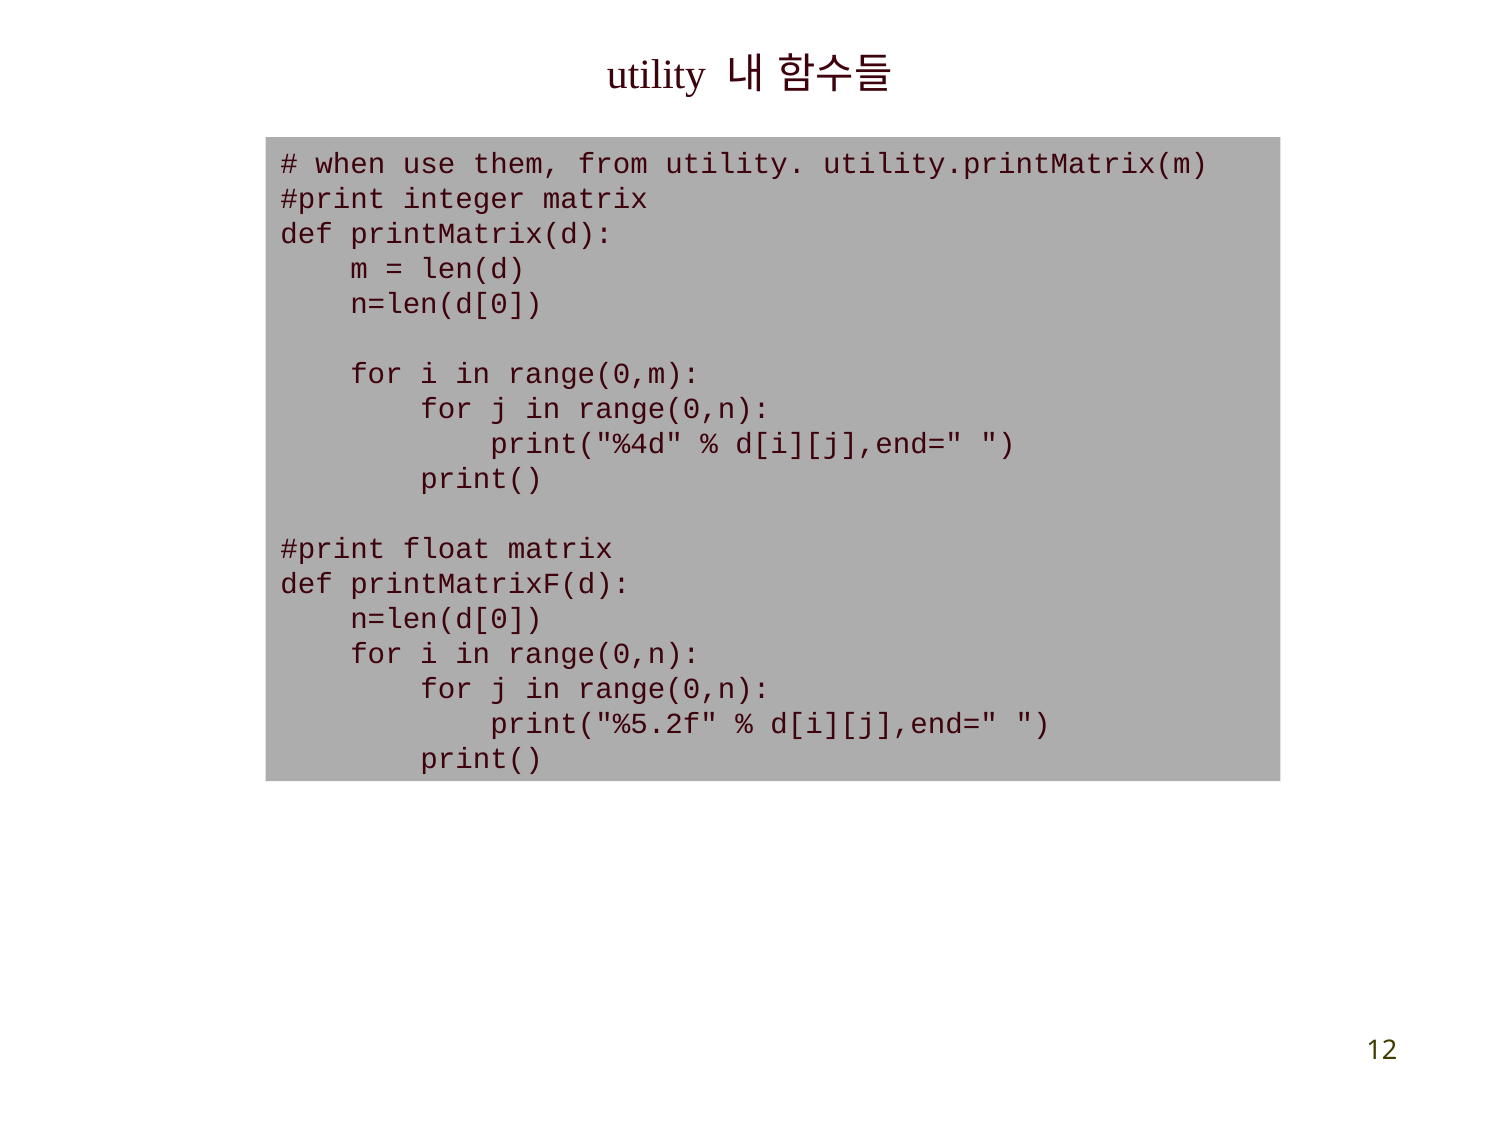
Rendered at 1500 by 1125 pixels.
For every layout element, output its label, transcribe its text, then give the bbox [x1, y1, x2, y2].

text_box utility 내 함수들 [592, 30, 908, 104]
slide_number 12 [1099, 1024, 1413, 1101]
text_box # when use them, from utility. utility.printMatrix(m) #print integer matrix def printMatrix(d): m = len(d) n=len(d[0]) for i in range(0,m): for j in range(0,n): print("%4d" % d[i][j],end=" ") print() #print float matrix def printMatrixF(d): n=len(d[0]) for i in range(0,n): for j in range(0,n): print("%5.2f" % d[i][j],end=" ") print() [265, 137, 1281, 782]
